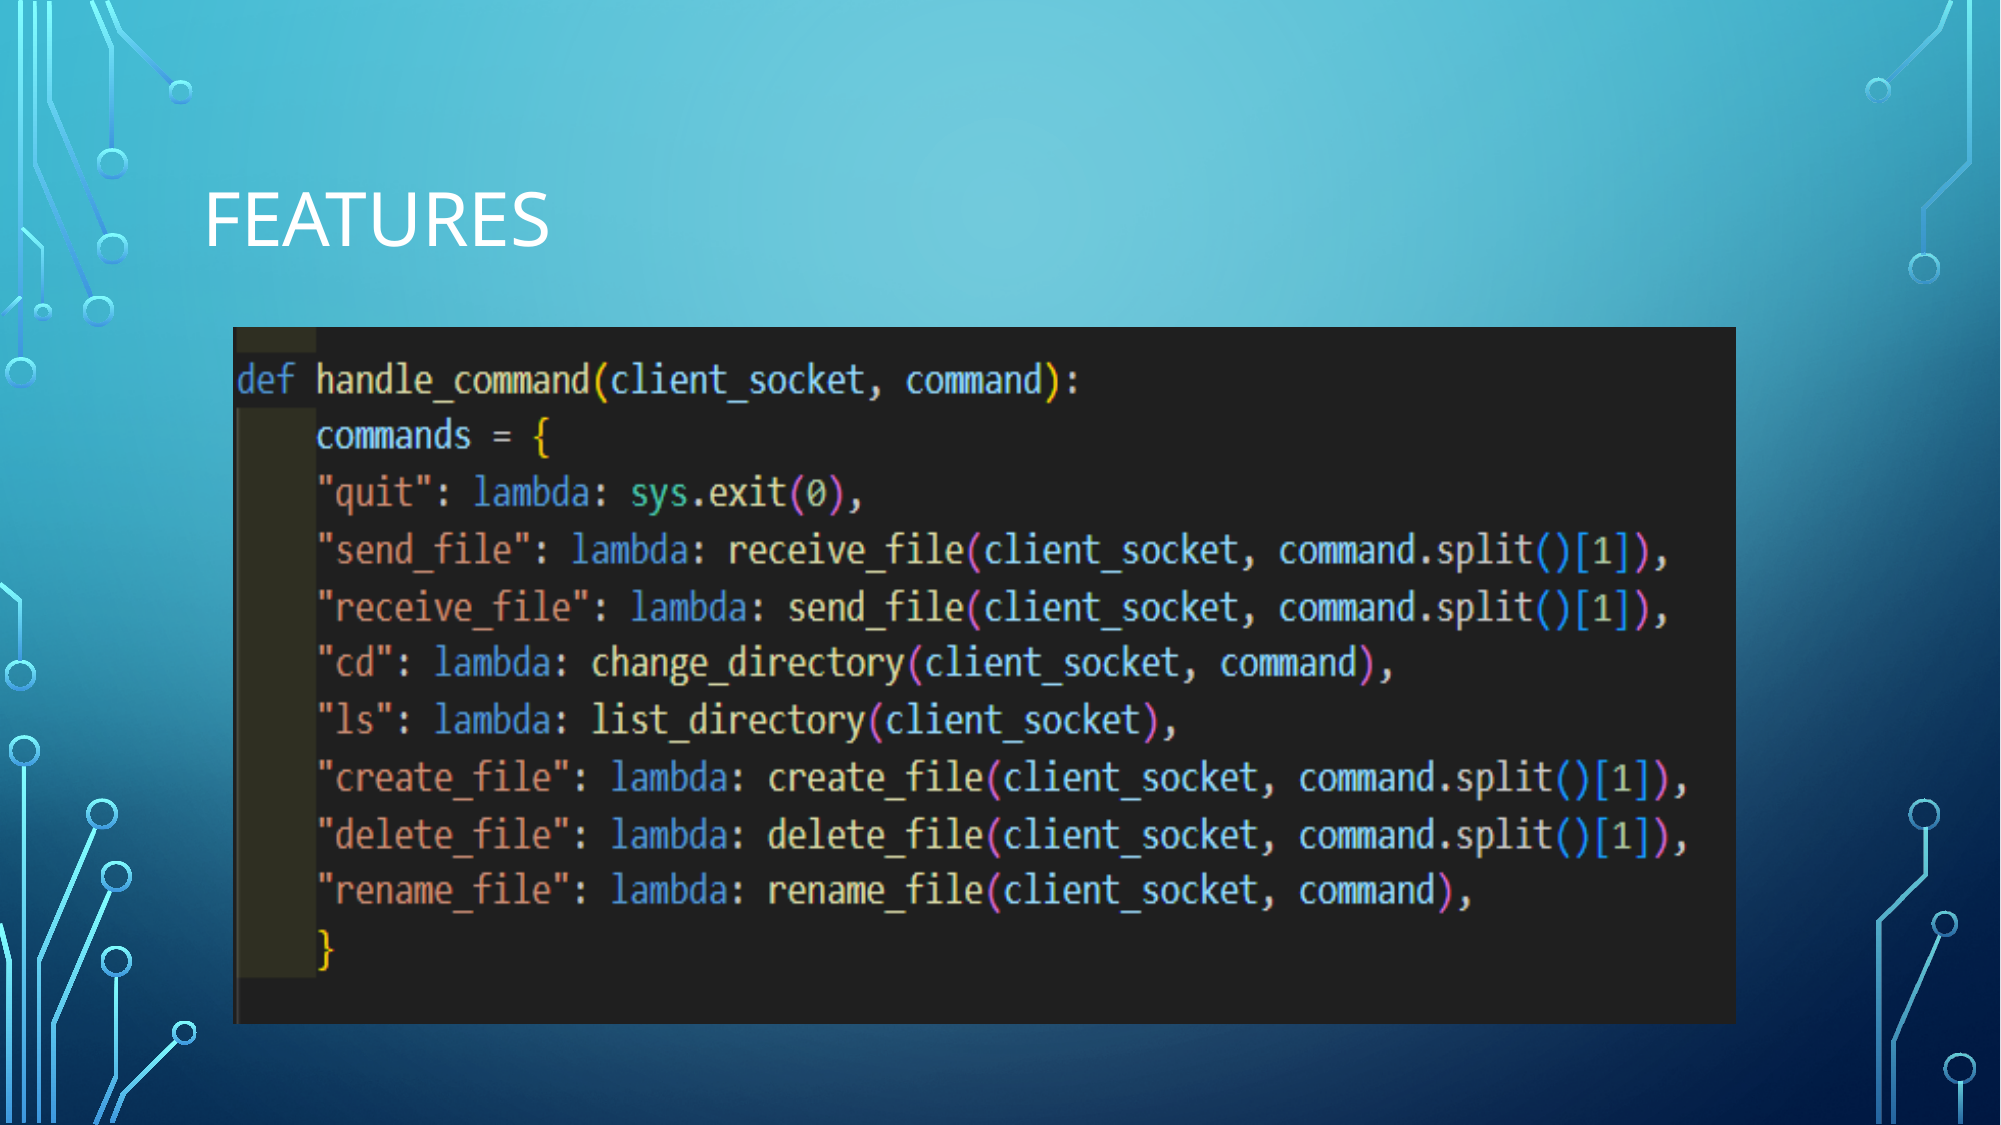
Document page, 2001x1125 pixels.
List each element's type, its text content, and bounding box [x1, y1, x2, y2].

title Features [187, 101, 1813, 344]
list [233, 327, 1736, 1024]
